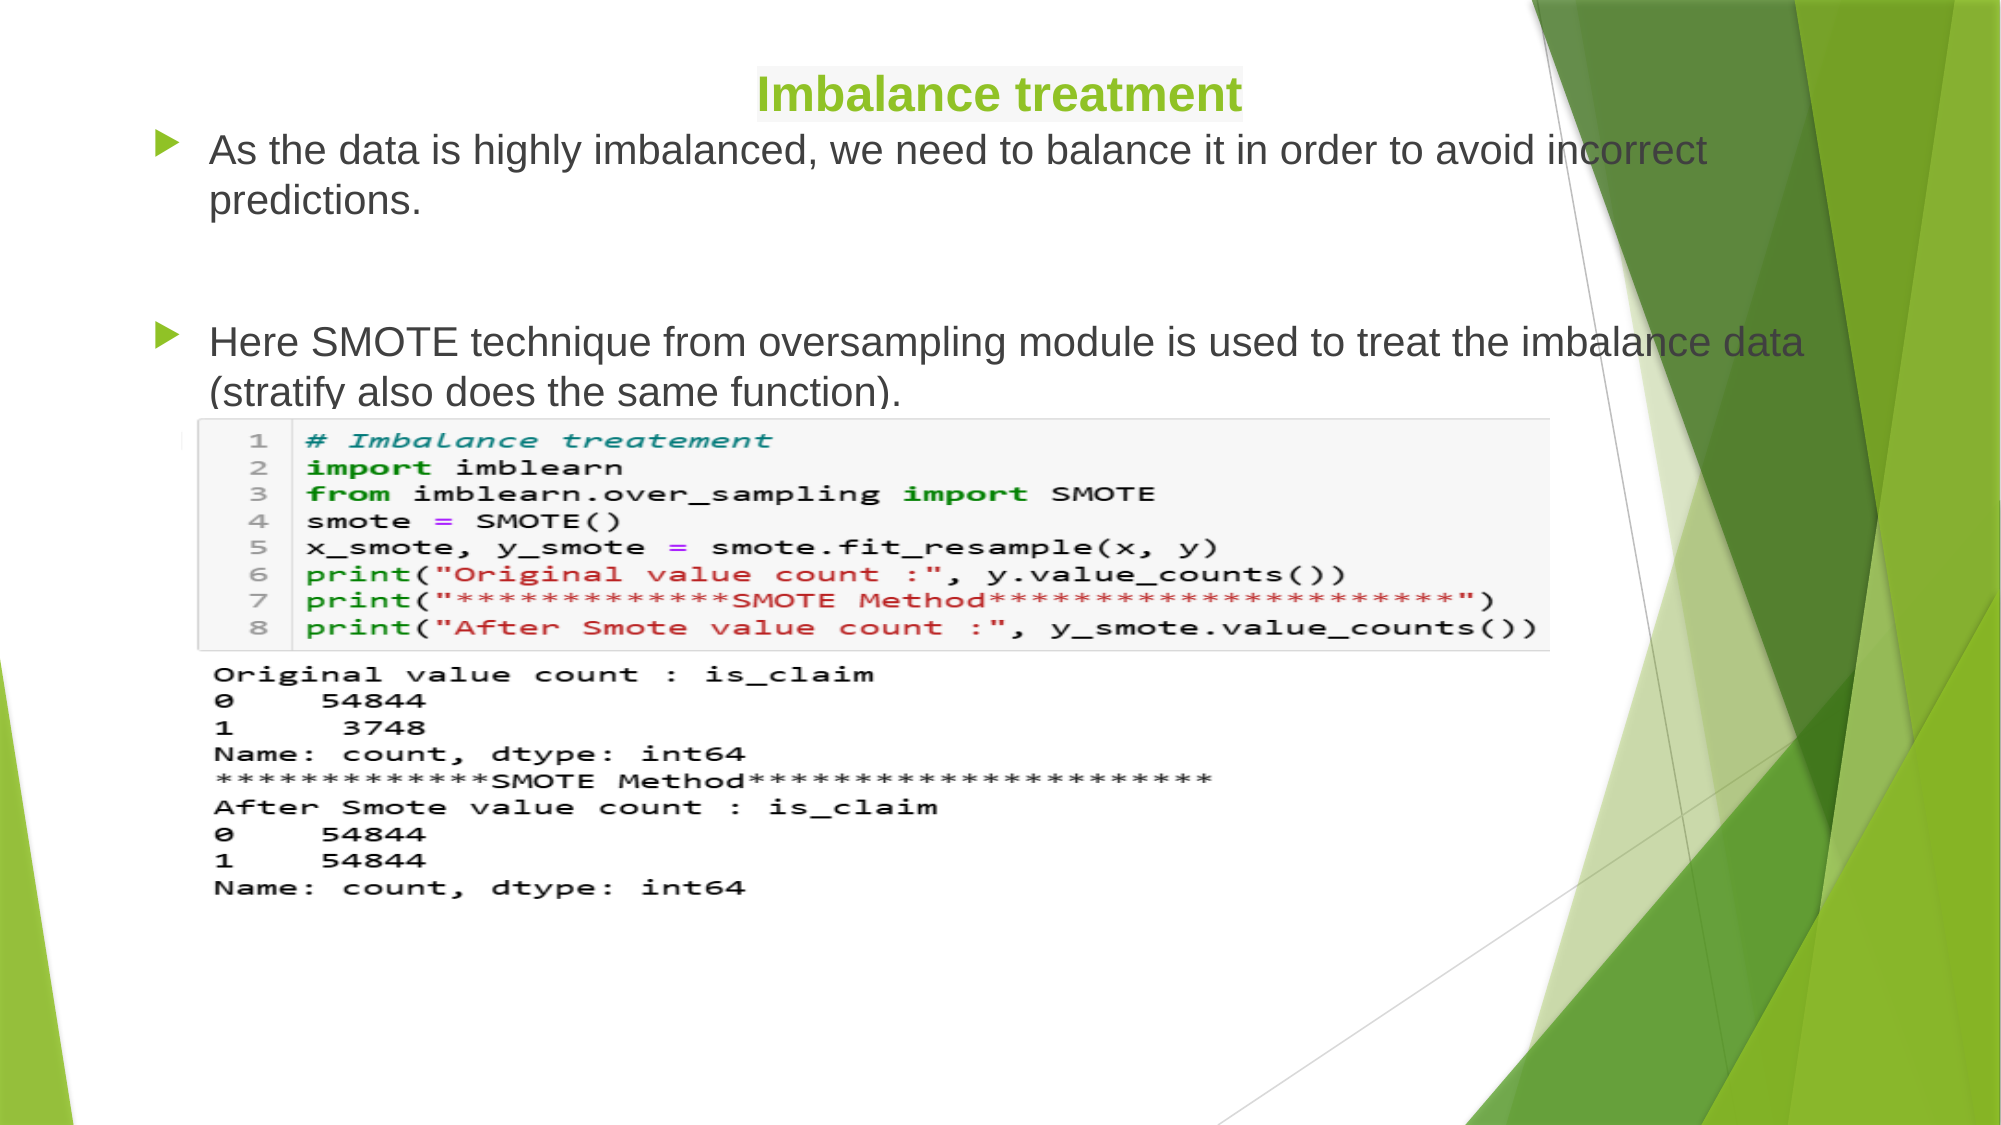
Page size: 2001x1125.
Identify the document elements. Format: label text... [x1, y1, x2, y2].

title Imbalance treatment [137, 54, 1863, 115]
list As the data is highly imbalanced, we need to balance it in order to avoid incorrect predictions. Here SMOTE technique from oversampling module is used to treat the imbalance data (stratify also does the same function). [137, 115, 1863, 1034]
picture [180, 409, 1550, 902]
